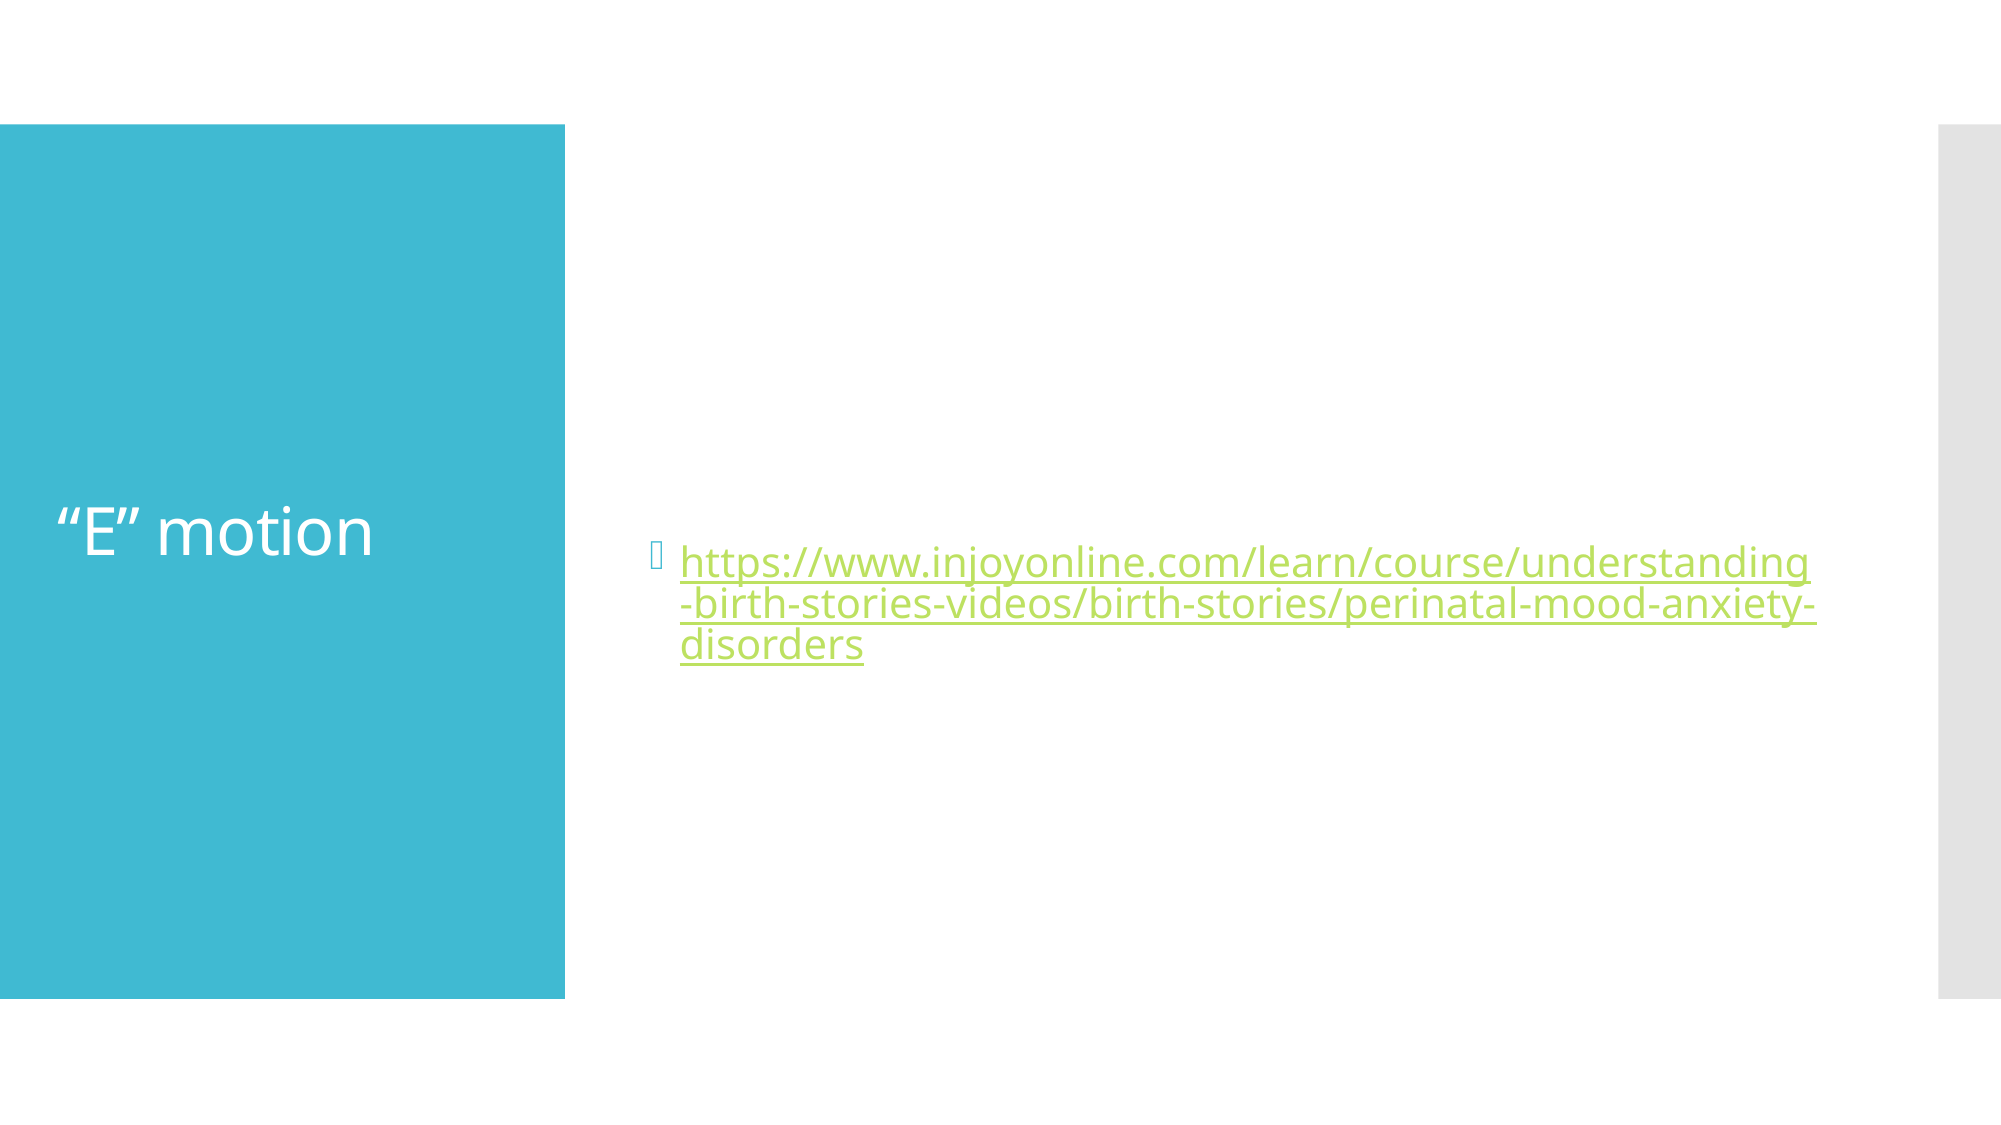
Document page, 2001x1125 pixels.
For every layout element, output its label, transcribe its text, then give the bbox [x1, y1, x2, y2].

title “E” motion [41, 187, 507, 578]
list https://www.injoyonline.com/learn/course/understanding-birth-stories-videos/birth-stories/perinatal-mood-anxiety-disorders [634, 142, 1835, 983]
